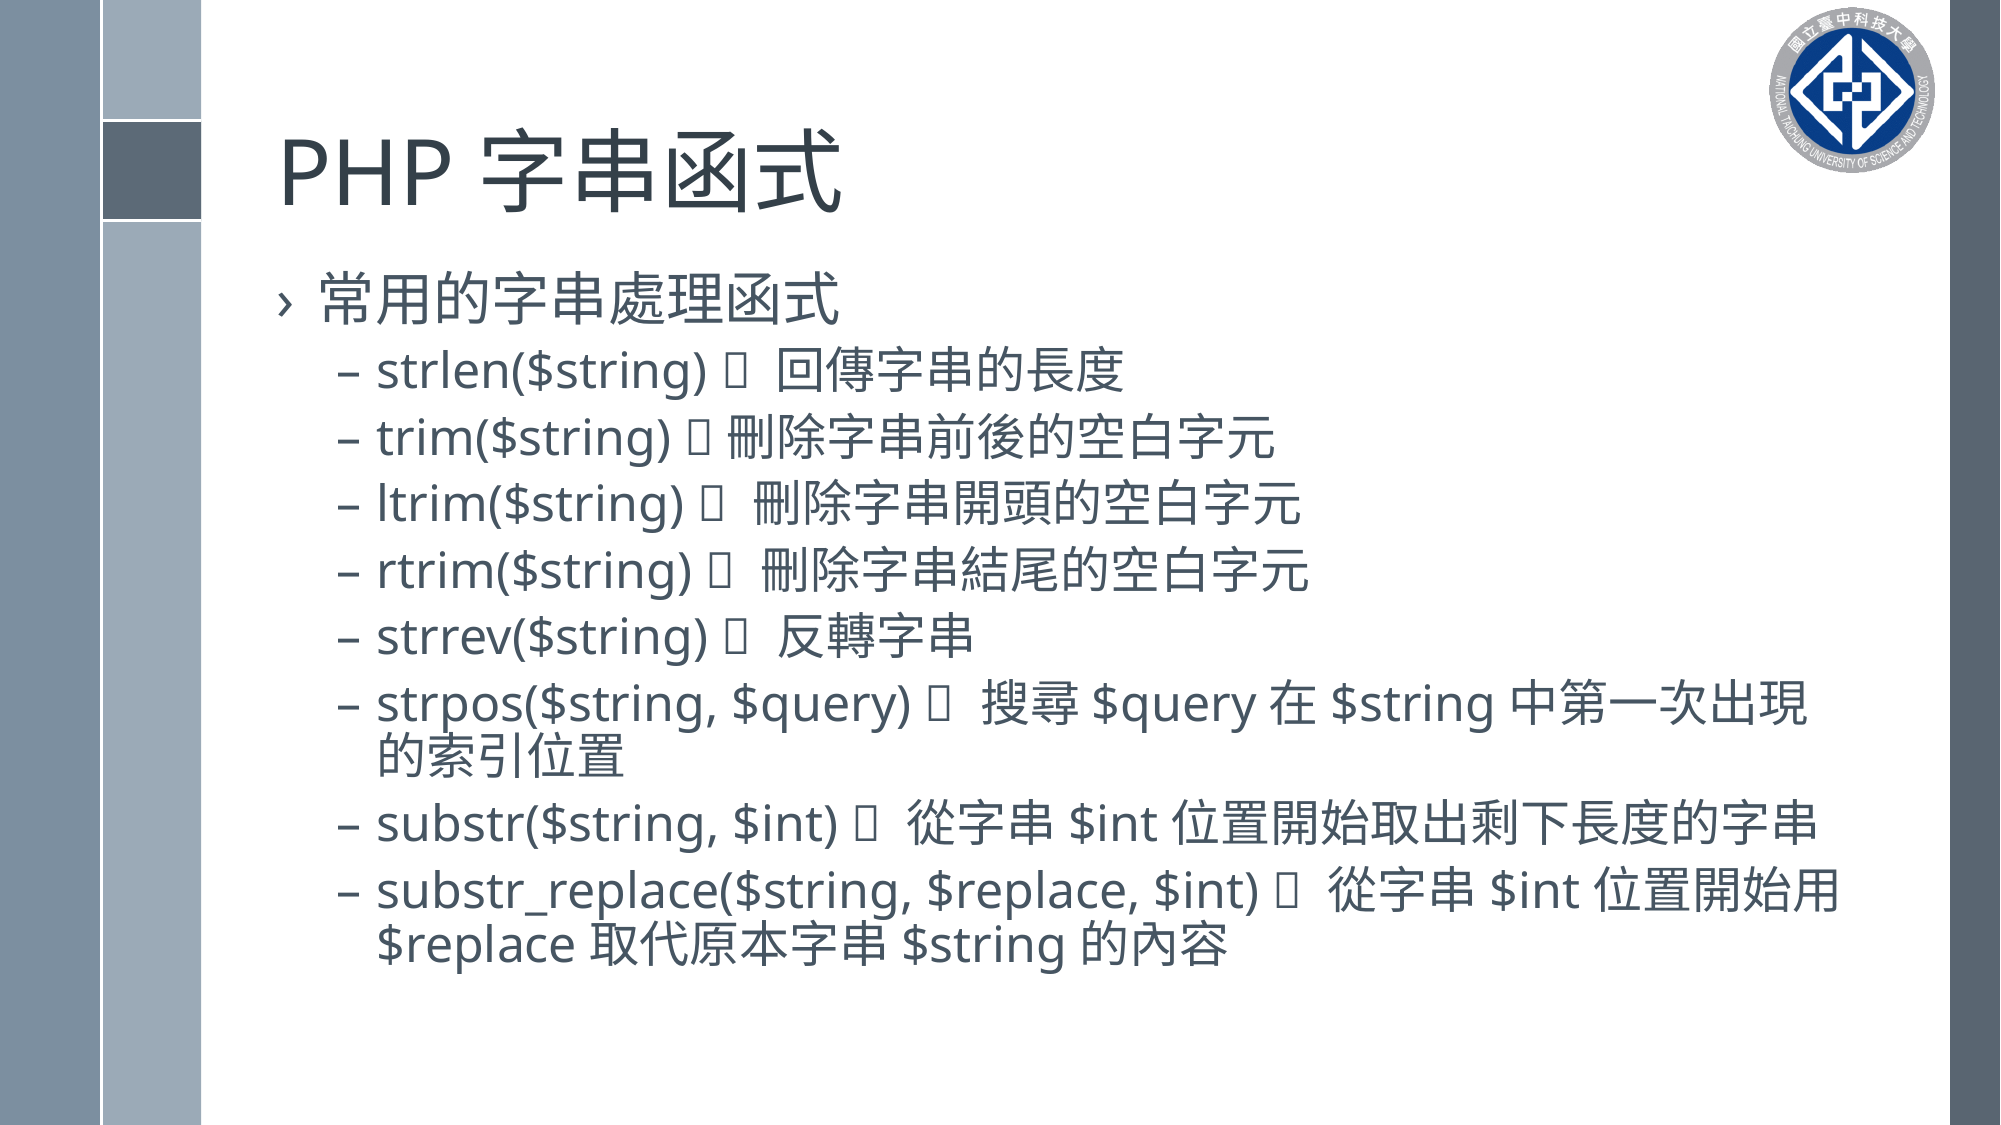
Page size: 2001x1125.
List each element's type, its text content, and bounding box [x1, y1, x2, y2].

title PHP字串函式 [261, 29, 1867, 233]
list 常用的字串處理函式 strlen($string)  回傳字串的長度 trim($string) 刪除字串前後的空白字元 ltrim($string)  刪除字串開頭的空白字元 rtrim($string)  刪除字串結尾的空白字元 strrev($string)  反轉字串 strpos($string, $query)  搜尋$query在$string中第一次出現的索引位置 substr($string, $int)  從字串$int位置開始取出剩下長度的字串 substr_replace($string, $replace, $int)  從字串$int位置開始用$replace取代原本字串$string的內容 [261, 262, 1867, 1013]
picture [1769, 7, 1935, 173]
